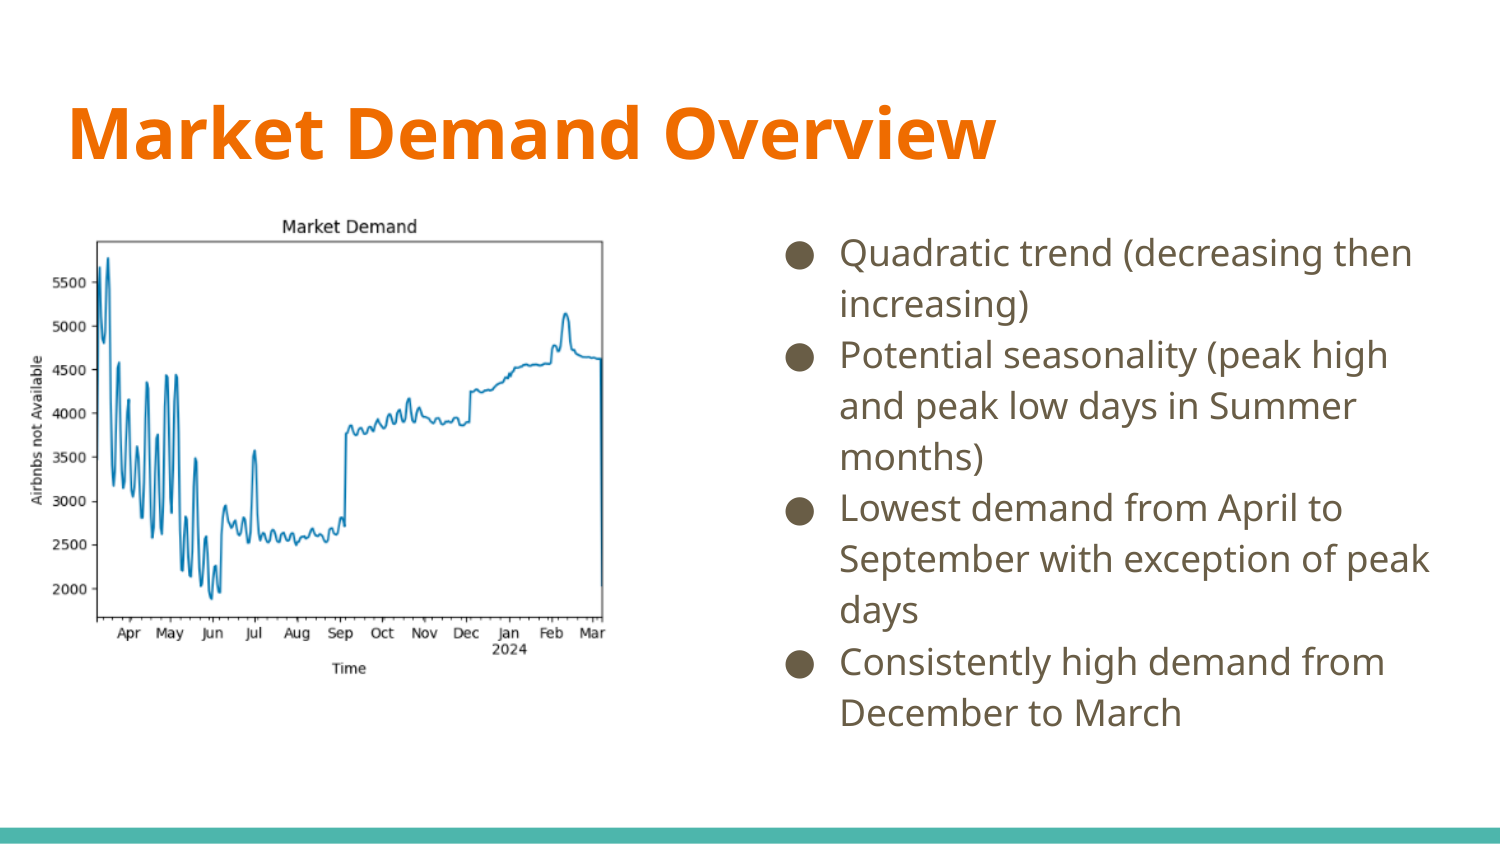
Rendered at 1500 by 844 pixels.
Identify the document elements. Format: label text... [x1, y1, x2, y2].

title Market Demand Overview [51, 72, 1449, 189]
picture [24, 213, 610, 684]
list Quadratic trend (decreasing then increasing) Potential seasonality (peak high and peak low days in Summer months) Lowest demand from April to September with exception of peak days Consistently high demand from December to March [750, 207, 1449, 750]
